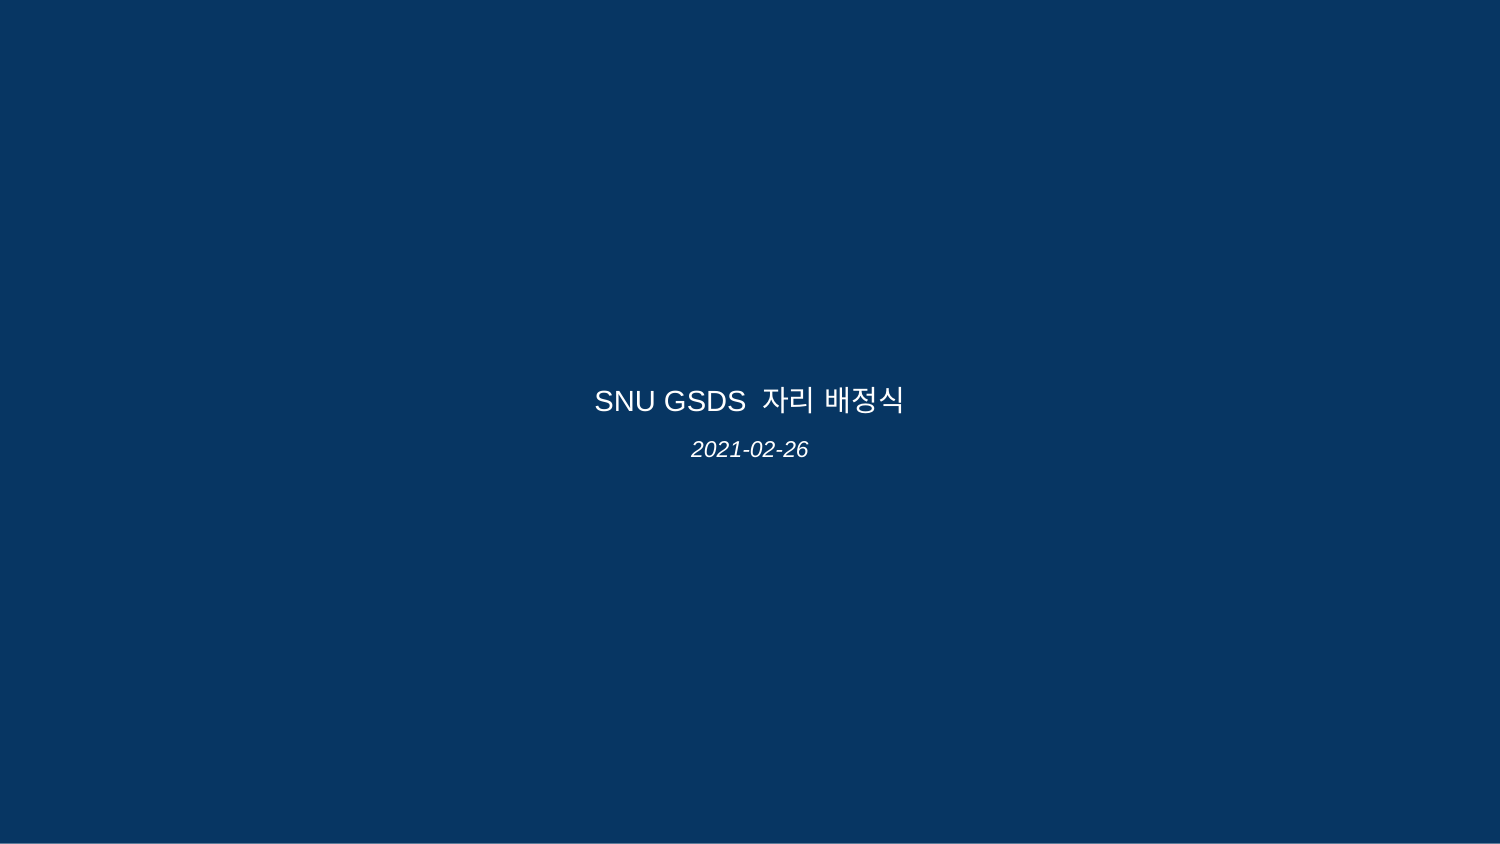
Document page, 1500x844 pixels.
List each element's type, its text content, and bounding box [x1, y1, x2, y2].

text_box SNU GSDS 자리 배정식 2021-02-26 [0, 0, 1500, 844]
